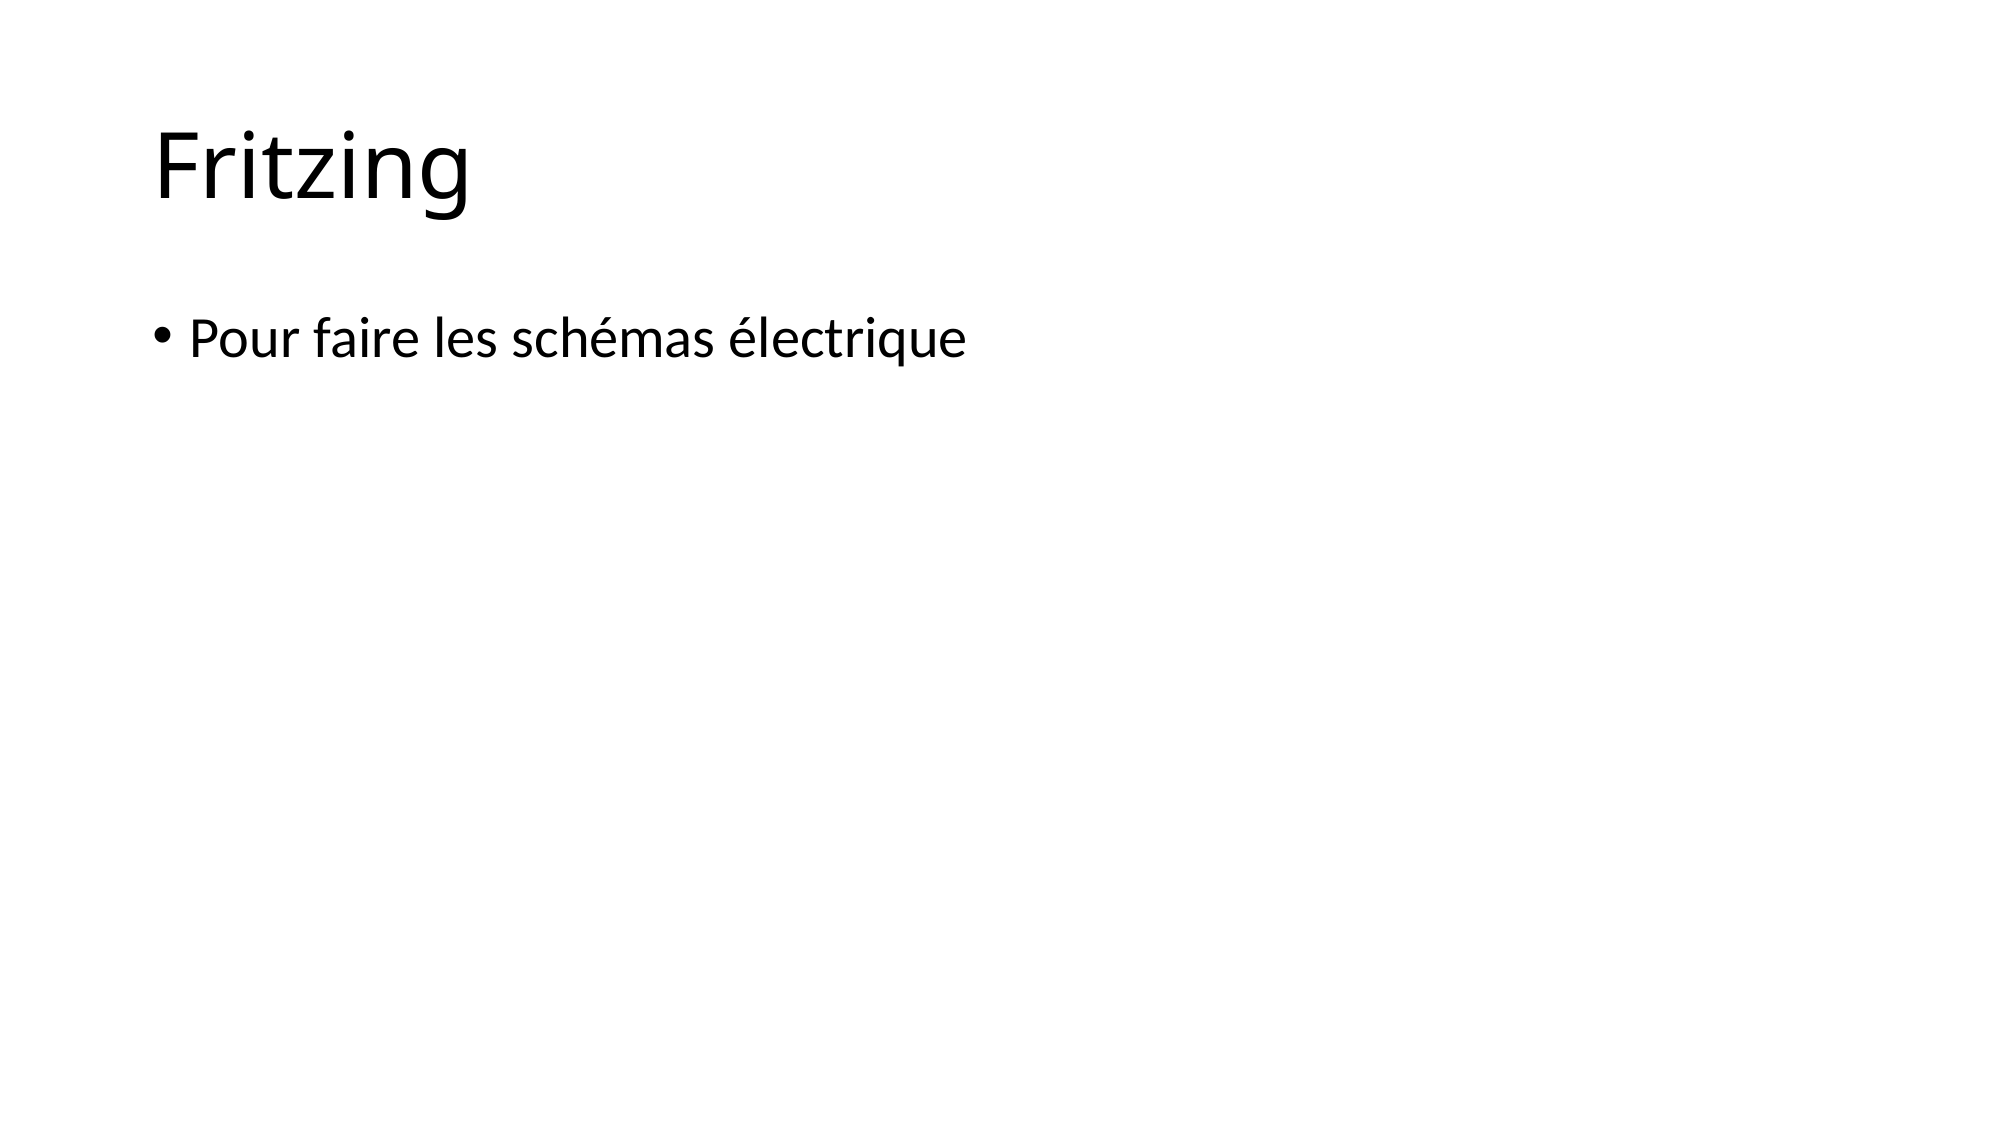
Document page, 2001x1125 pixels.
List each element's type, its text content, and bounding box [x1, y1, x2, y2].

list Pour faire les schémas électrique [137, 299, 1863, 1014]
title Fritzing [137, 59, 1863, 278]
